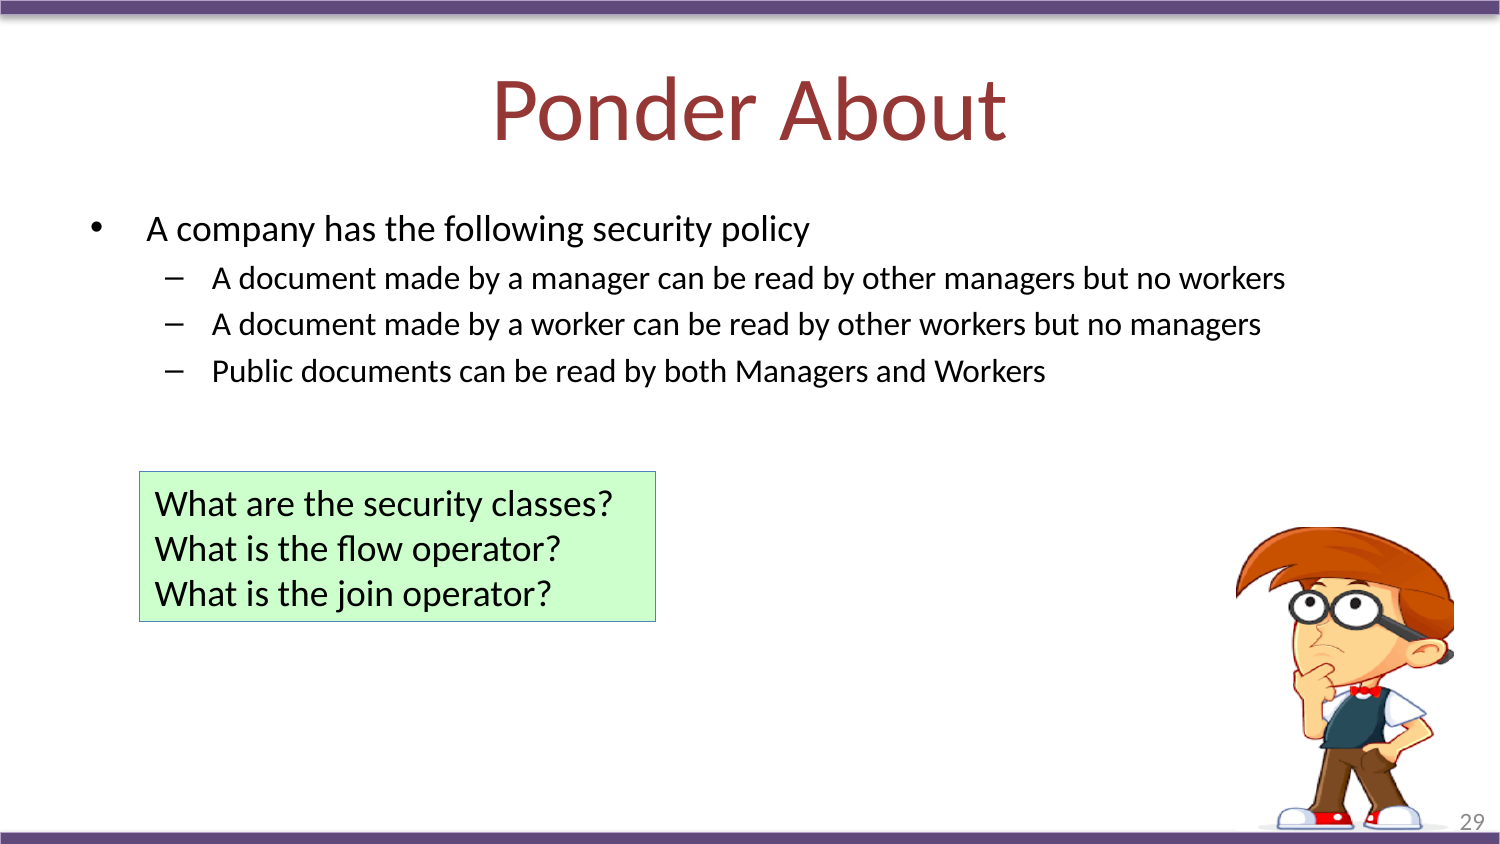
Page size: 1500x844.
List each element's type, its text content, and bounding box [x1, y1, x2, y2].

picture [1236, 527, 1454, 832]
slide_number 29 [1149, 798, 1500, 843]
text_box What are the security classes? What is the flow operator? What is the join operator? [139, 471, 656, 622]
list A company has the following security policy A document made by a manager can be read by other managers but no workers A document made by a worker can be read by other workers but no managers Public documents can be read by both Managers and Workers [75, 196, 1425, 424]
title Ponder About [75, 33, 1425, 175]
